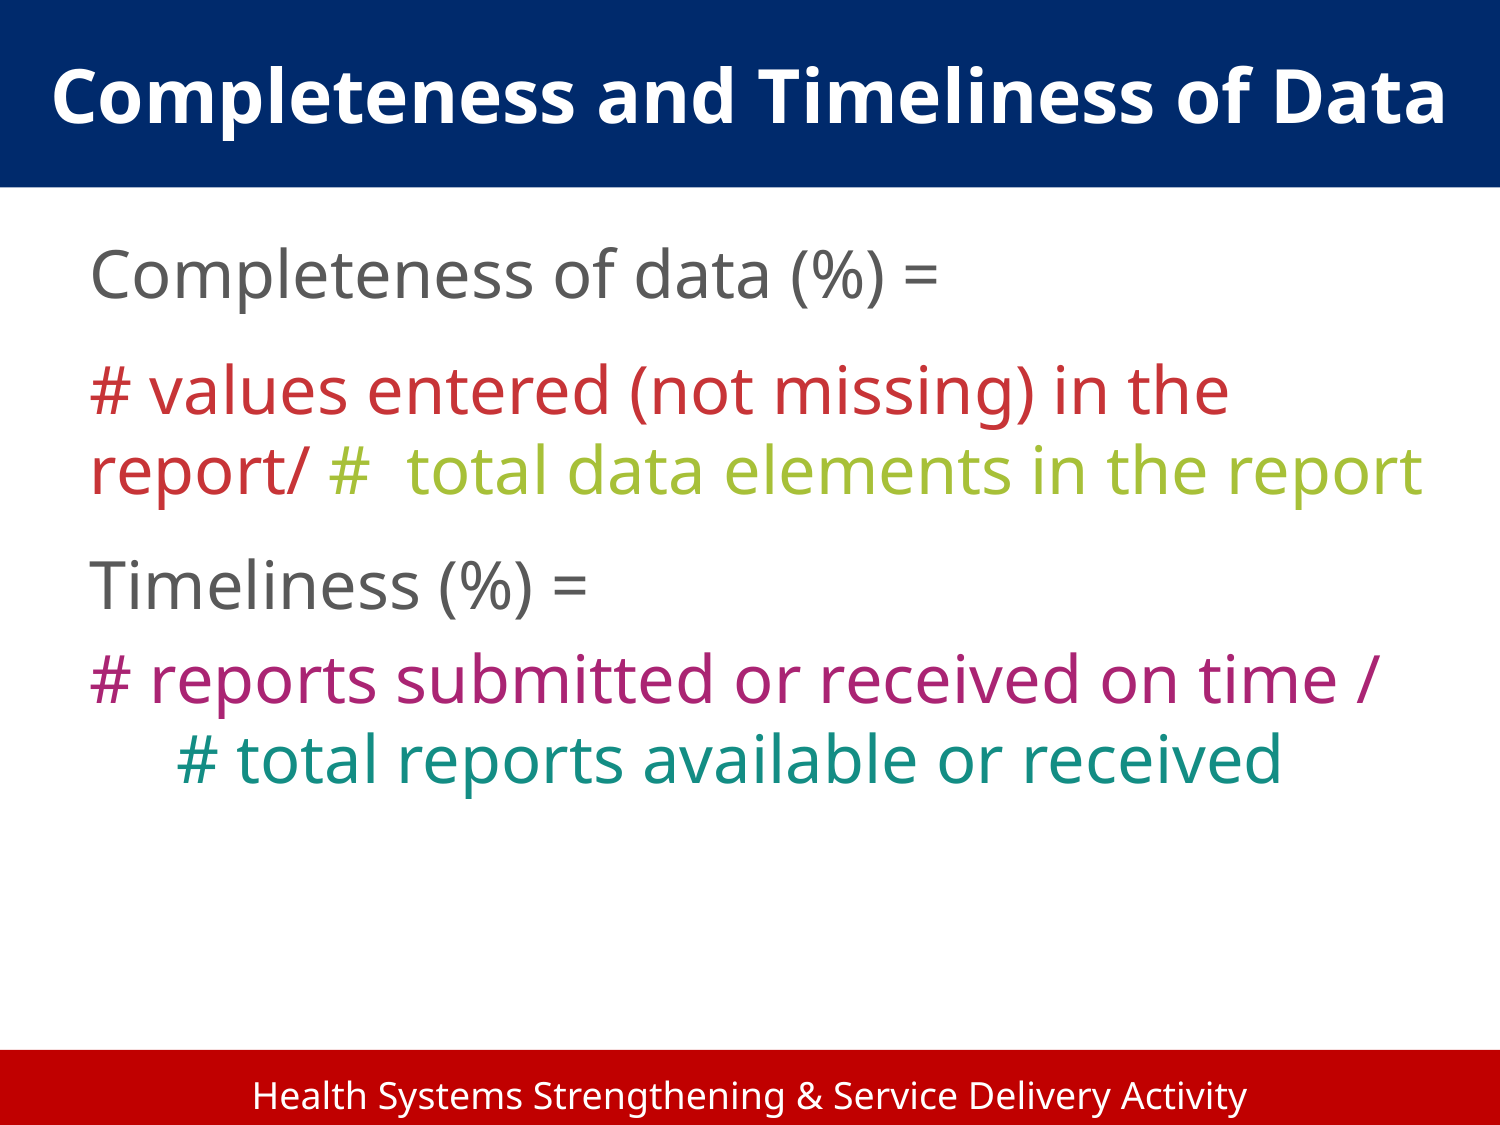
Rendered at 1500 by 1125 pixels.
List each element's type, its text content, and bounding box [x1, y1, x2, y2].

title Completeness and Timeliness of Data [0, 0, 1500, 188]
list Completeness of data (%) = # values entered (not missing) in the report/ # total data elements in the report Timeliness (%) = # reports submitted or received on time / # total reports available or received [75, 224, 1475, 878]
